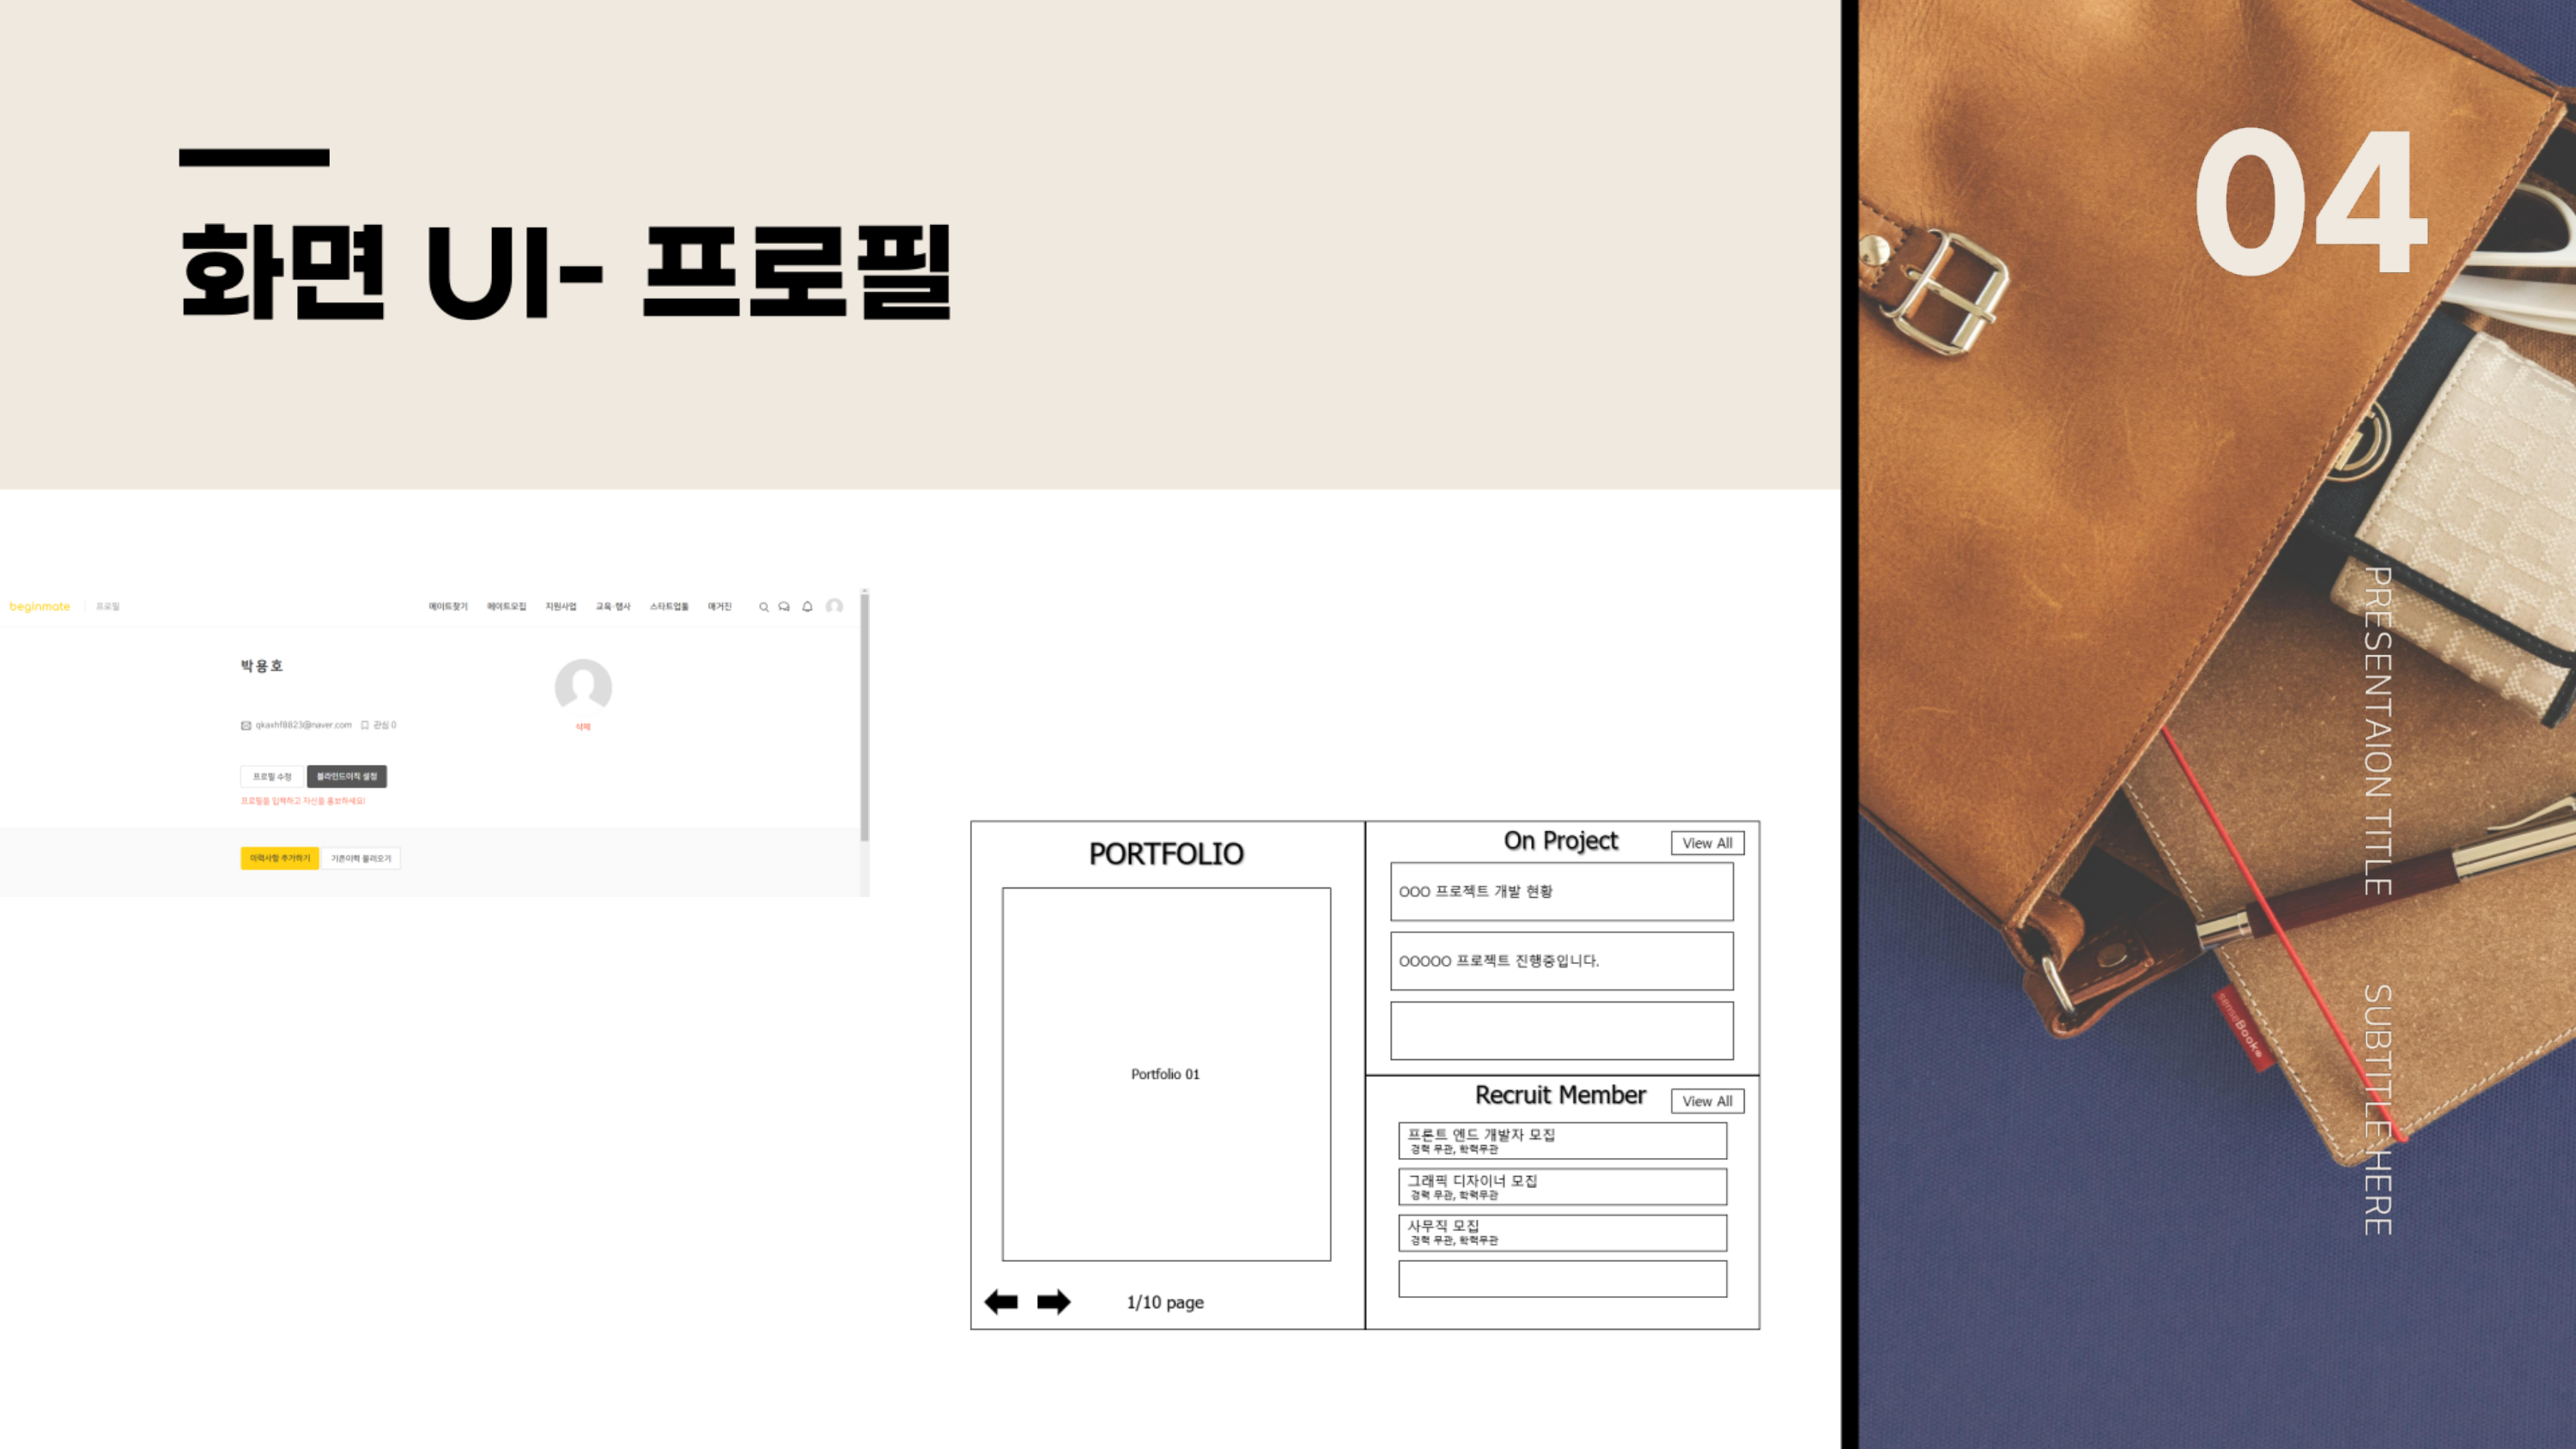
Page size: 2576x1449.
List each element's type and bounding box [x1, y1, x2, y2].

text_box [941, 791, 1811, 1373]
text_box [0, 588, 870, 897]
text_box [179, 122, 330, 191]
picture [2175, 678, 2576, 737]
picture [2142, 72, 2518, 356]
text_box [1814, 0, 2576, 1449]
picture [161, 191, 1011, 373]
picture [2223, 1063, 2531, 1122]
text_box [0, 0, 1810, 491]
